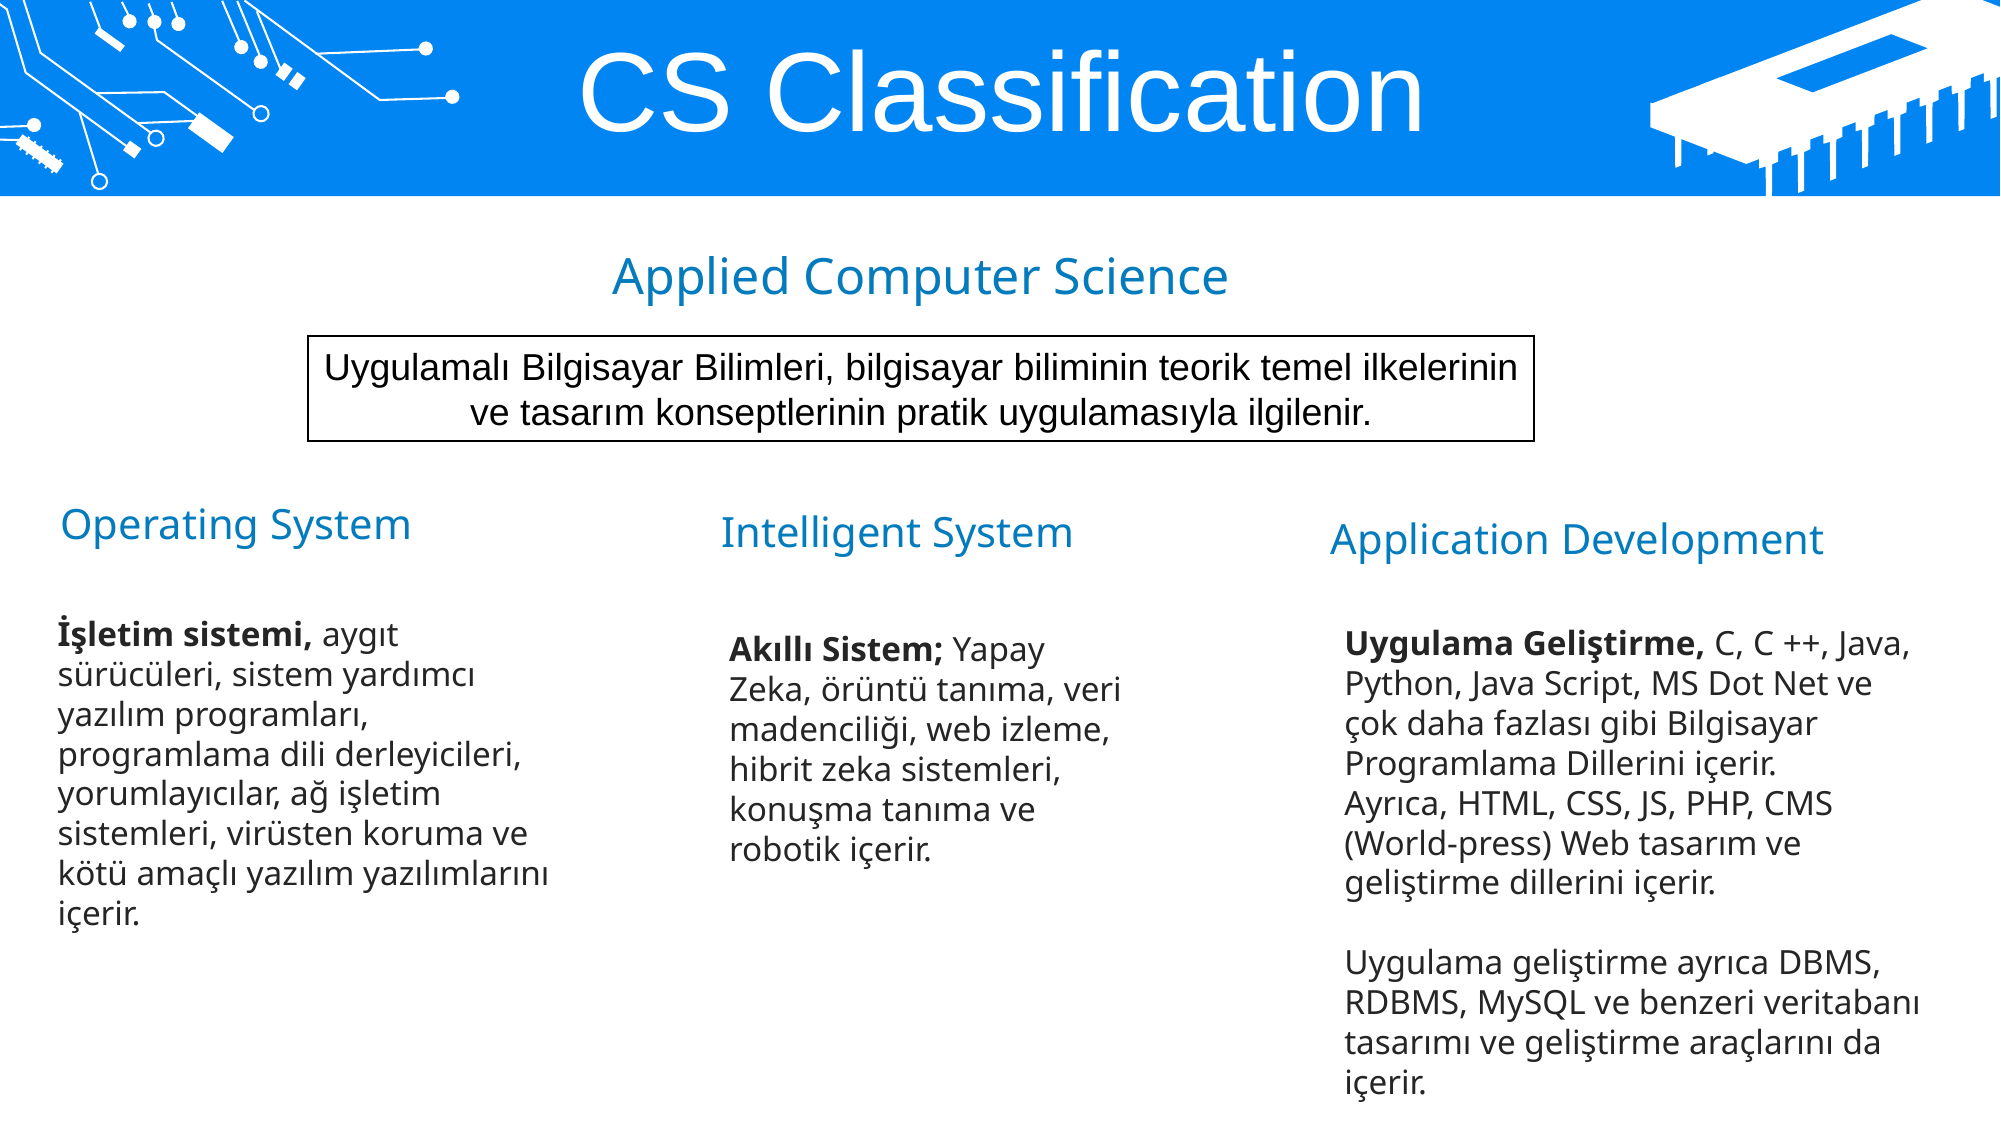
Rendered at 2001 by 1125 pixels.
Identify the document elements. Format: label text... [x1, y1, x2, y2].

text_box Uygulama Geliştirme, C, C ++, Java, Python, Java Script, MS Dot Net ve çok daha fazlası gibi Bilgisayar Programlama Dillerini içerir. Ayrıca, HTML, CSS, JS, PHP, CMS (World-press) Web tasarım ve geliştirme dillerini içerir. Uygulama geliştirme ayrıca DBMS, RDBMS, MySQL ve benzeri veritabanı tasarımı ve geliştirme araçlarını da içerir. [1329, 614, 1946, 1125]
text_box Akıllı Sistem; Yapay Zeka, örüntü tanıma, veri madenciliği, web izleme, hibrit zeka sistemleri, konuşma tanıma ve robotik içerir. [714, 620, 1141, 875]
text_box Intelligent System [706, 498, 1090, 564]
text_box Applied Computer Science [597, 236, 1246, 312]
text_box Operating System [45, 490, 427, 556]
text_box Application Development [1315, 505, 1840, 571]
text_box İşletim sistemi, aygıt sürücüleri, sistem yardımcı yazılım programları, programlama dili derleyicileri, yorumlayıcılar, ağ işletim sistemleri, virüsten koruma ve kötü amaçlı yazılım yazılımlarını içerir. [42, 605, 574, 940]
list CS Classification [53, 27, 1952, 164]
text_box Uygulamalı Bilgisayar Bilimleri, bilgisayar biliminin teorik temel ilkelerinin ve tasarım konseptlerinin pratik uygulamasıyla ilgilenir. [307, 335, 1535, 442]
